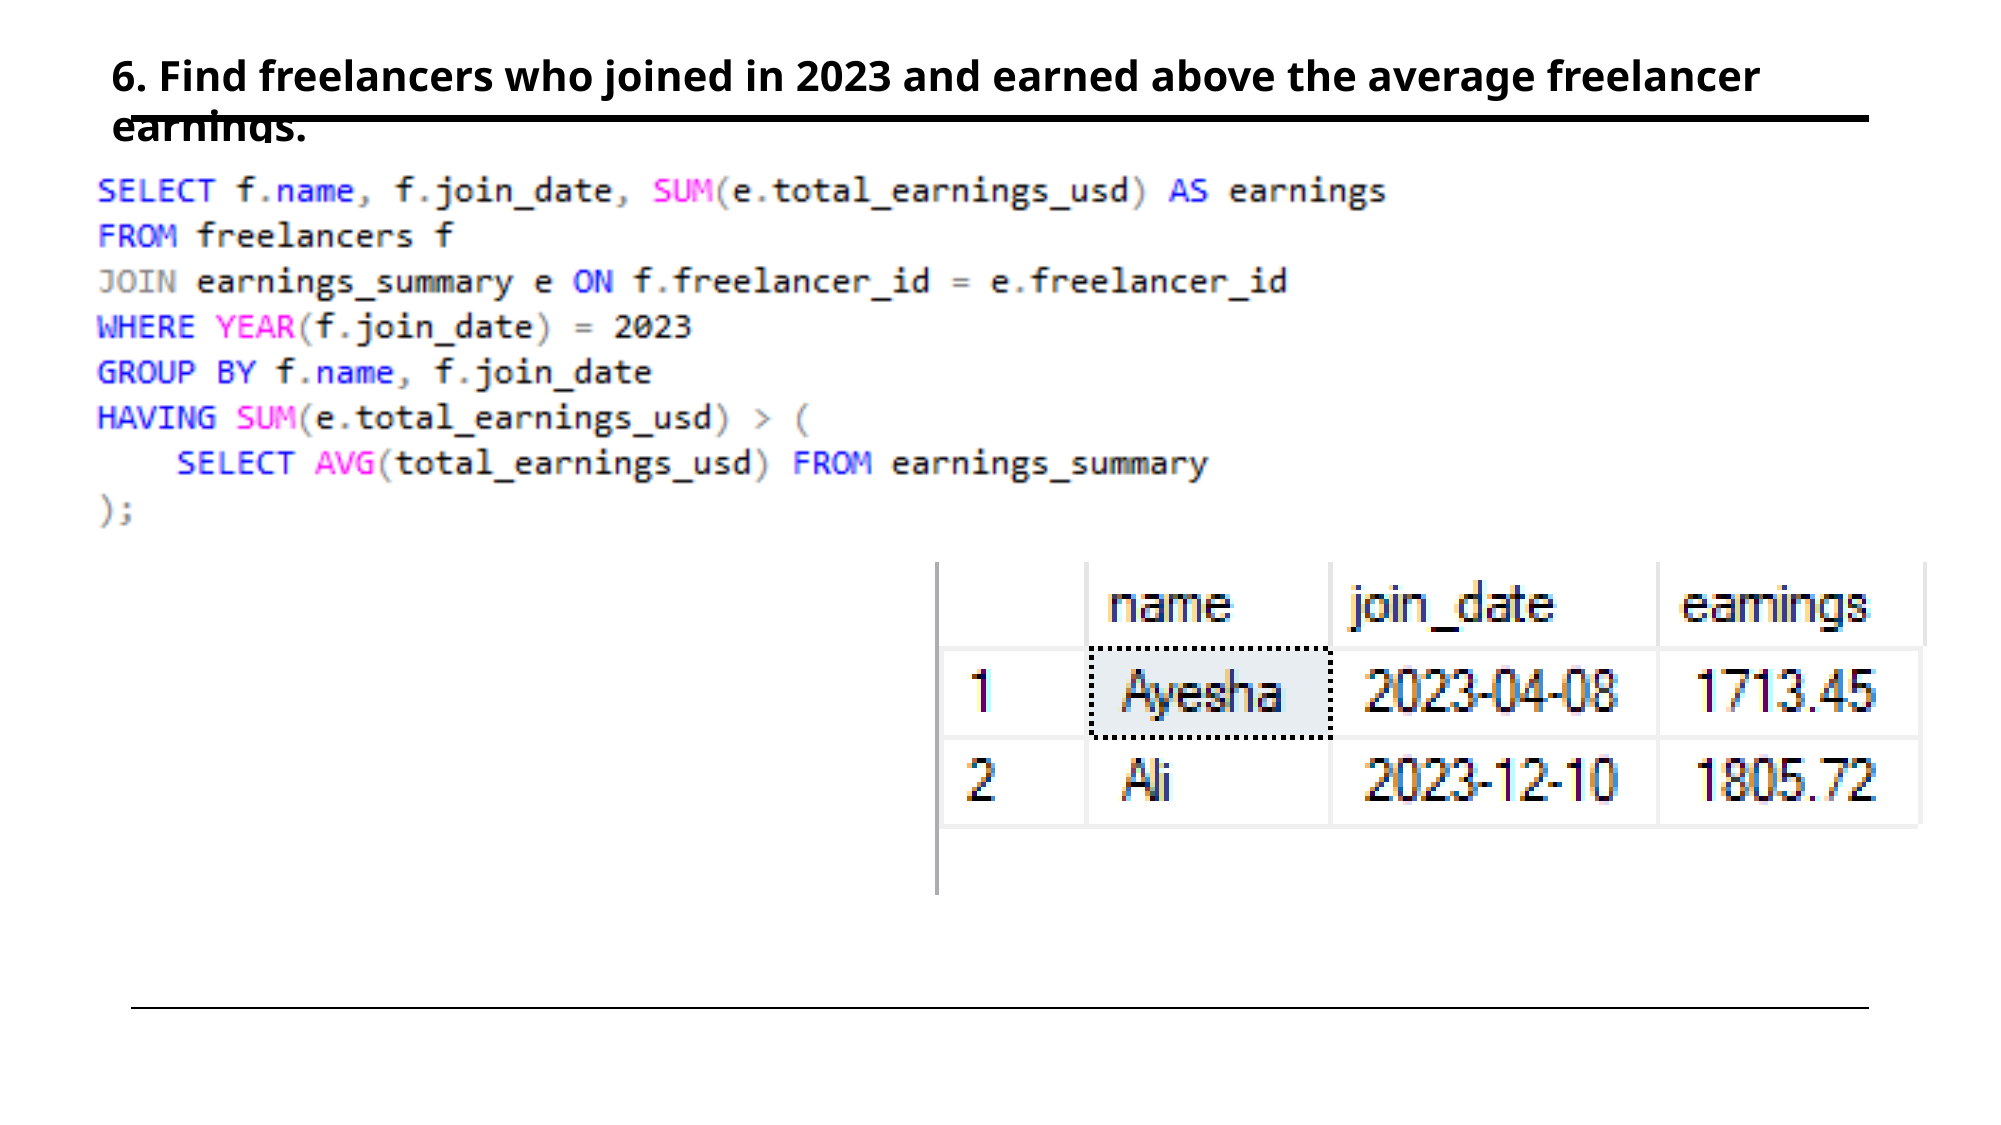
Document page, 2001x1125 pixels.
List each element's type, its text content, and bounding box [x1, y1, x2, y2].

picture [61, 143, 2000, 895]
text_box 6. Find freelancers who joined in 2023 and earned above the average freelancer earnings. [96, 41, 1822, 157]
